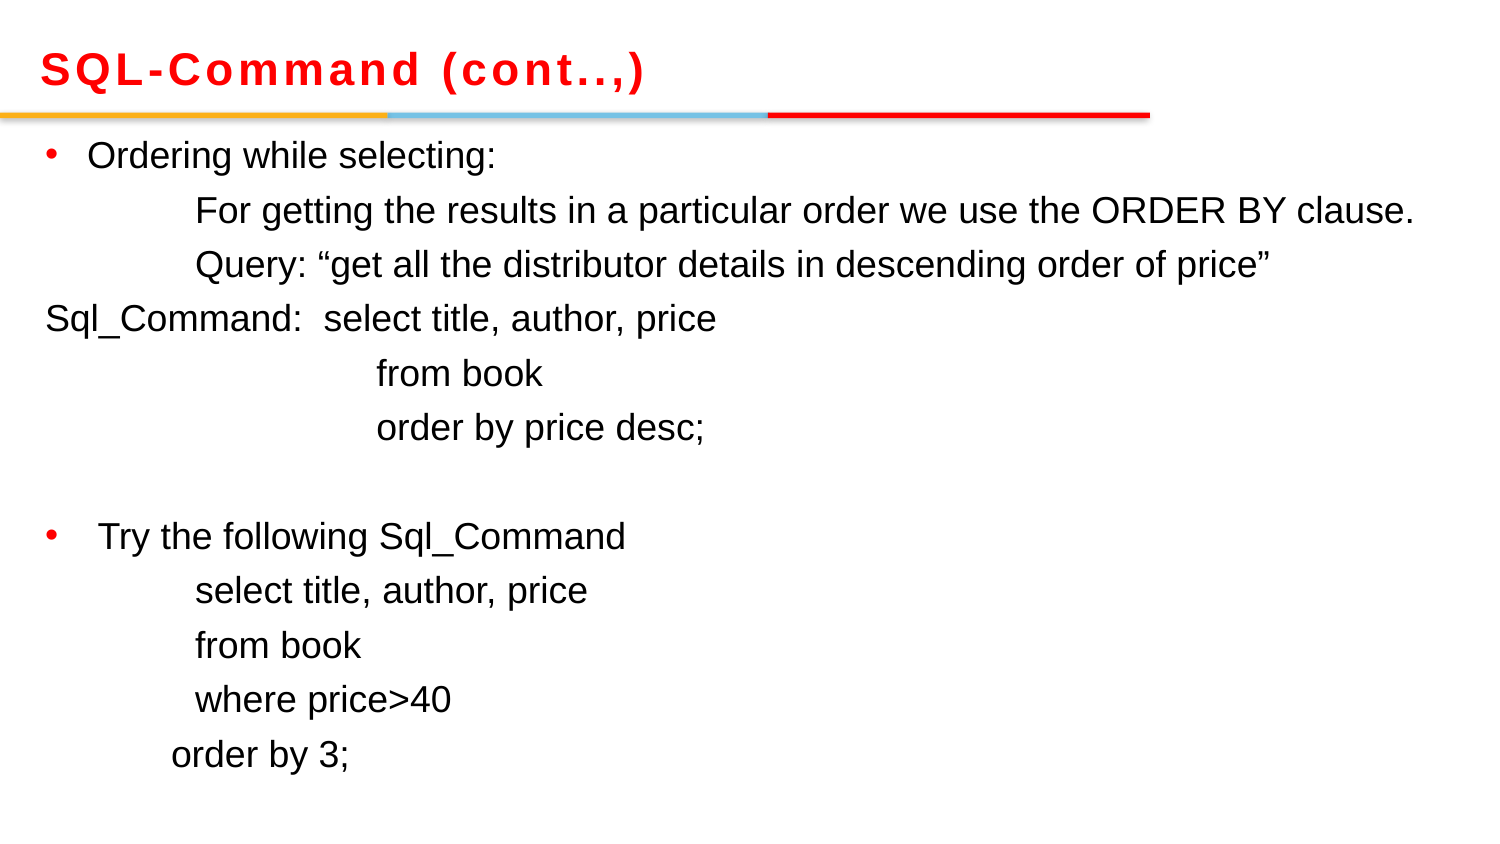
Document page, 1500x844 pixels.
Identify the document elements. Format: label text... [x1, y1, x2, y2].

list SQL-Command (cont..,) [40, 19, 1113, 115]
list Ordering while selecting: For getting the results in a particular order we use the ORDER BY clause. Query: “get all the distributor details in descending order of price” Sql_Command: select title, author, price from book order by price desc; Try the following Sql_Command select title, author, price from book where price>40 order by 3; [45, 123, 1440, 799]
